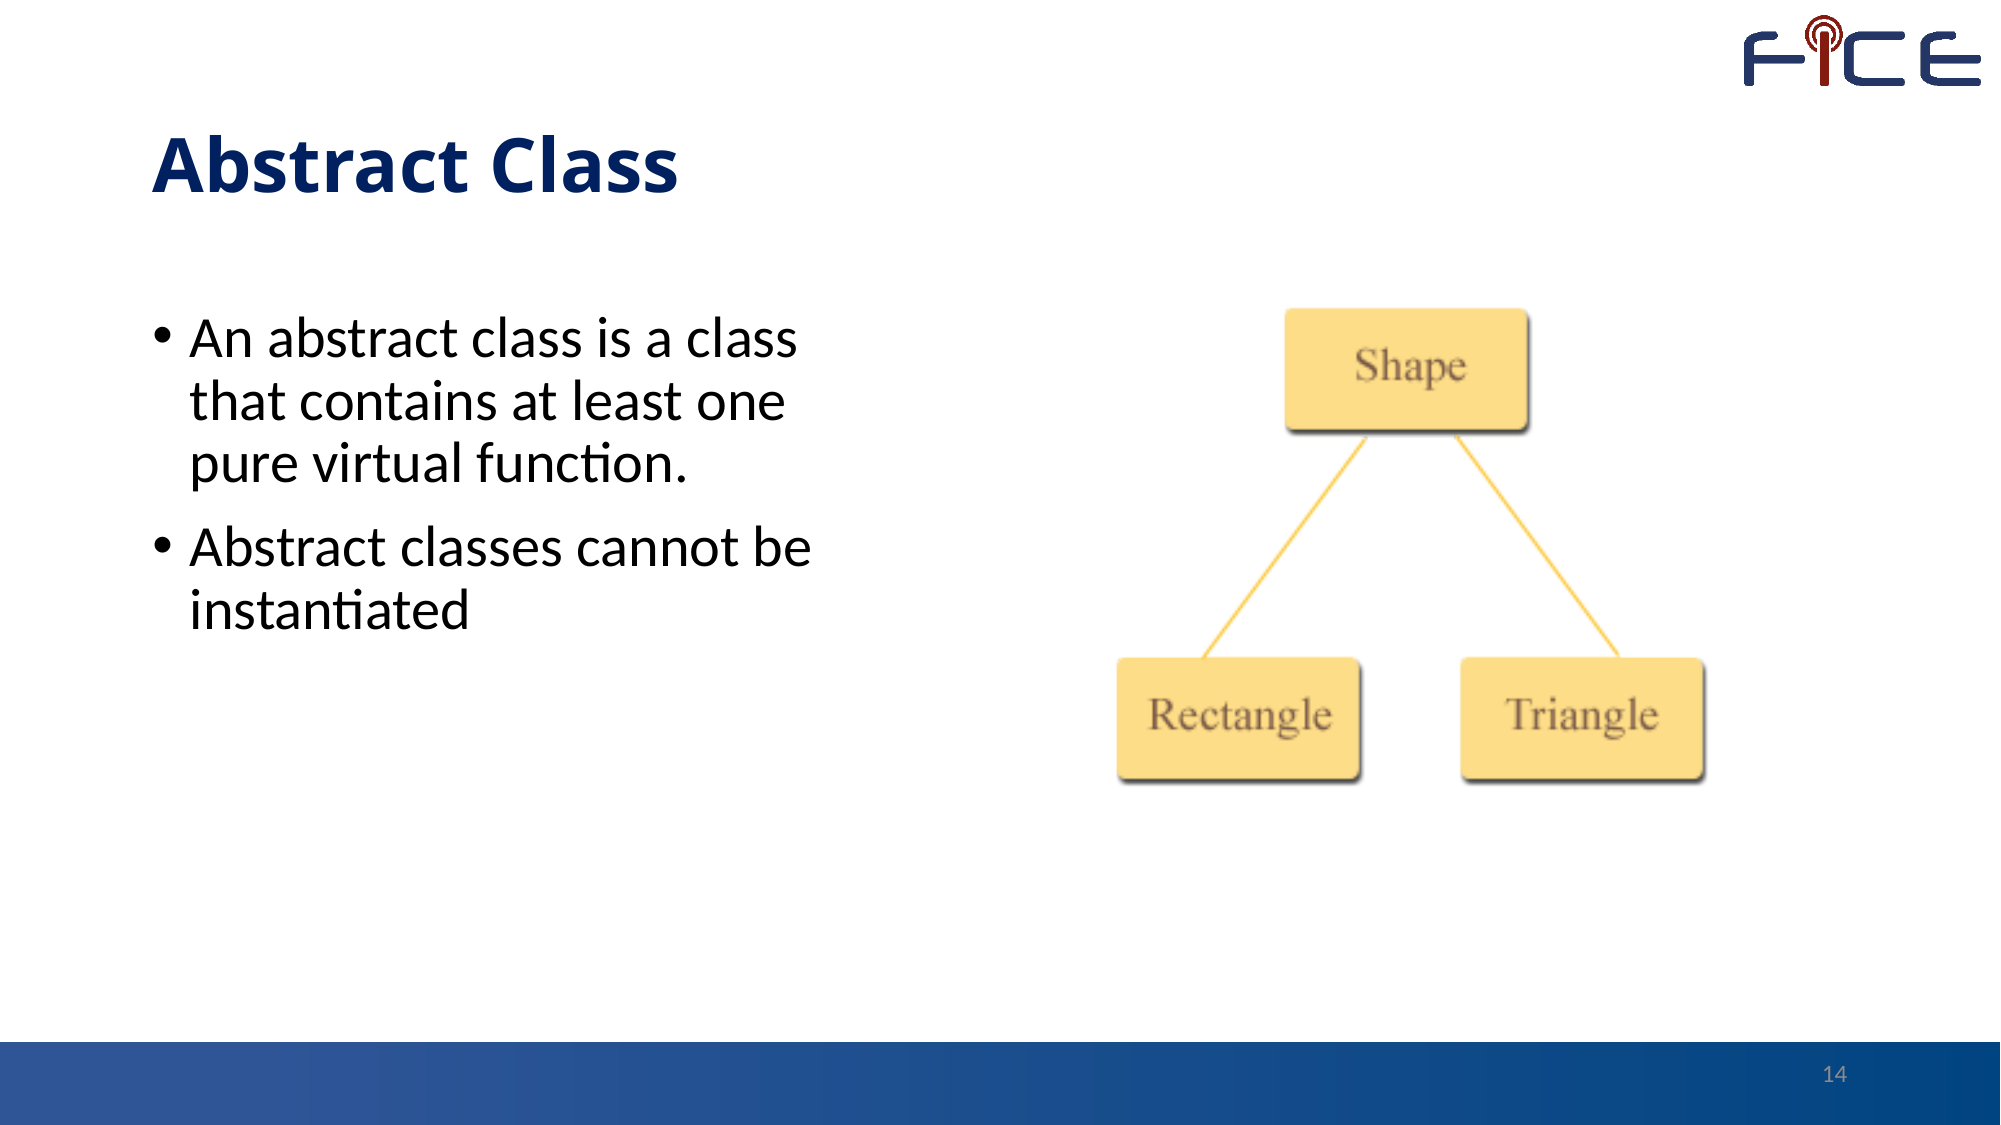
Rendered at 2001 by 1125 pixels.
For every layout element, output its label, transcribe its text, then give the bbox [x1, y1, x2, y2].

slide_number 14 [1412, 1042, 1863, 1103]
picture [1744, 15, 1981, 86]
title Abstract Class [137, 59, 1863, 278]
list An abstract class is a class that contains at least one pure virtual function. Abstract classes cannot be instantiated [137, 299, 912, 1014]
picture [1086, 249, 1732, 896]
